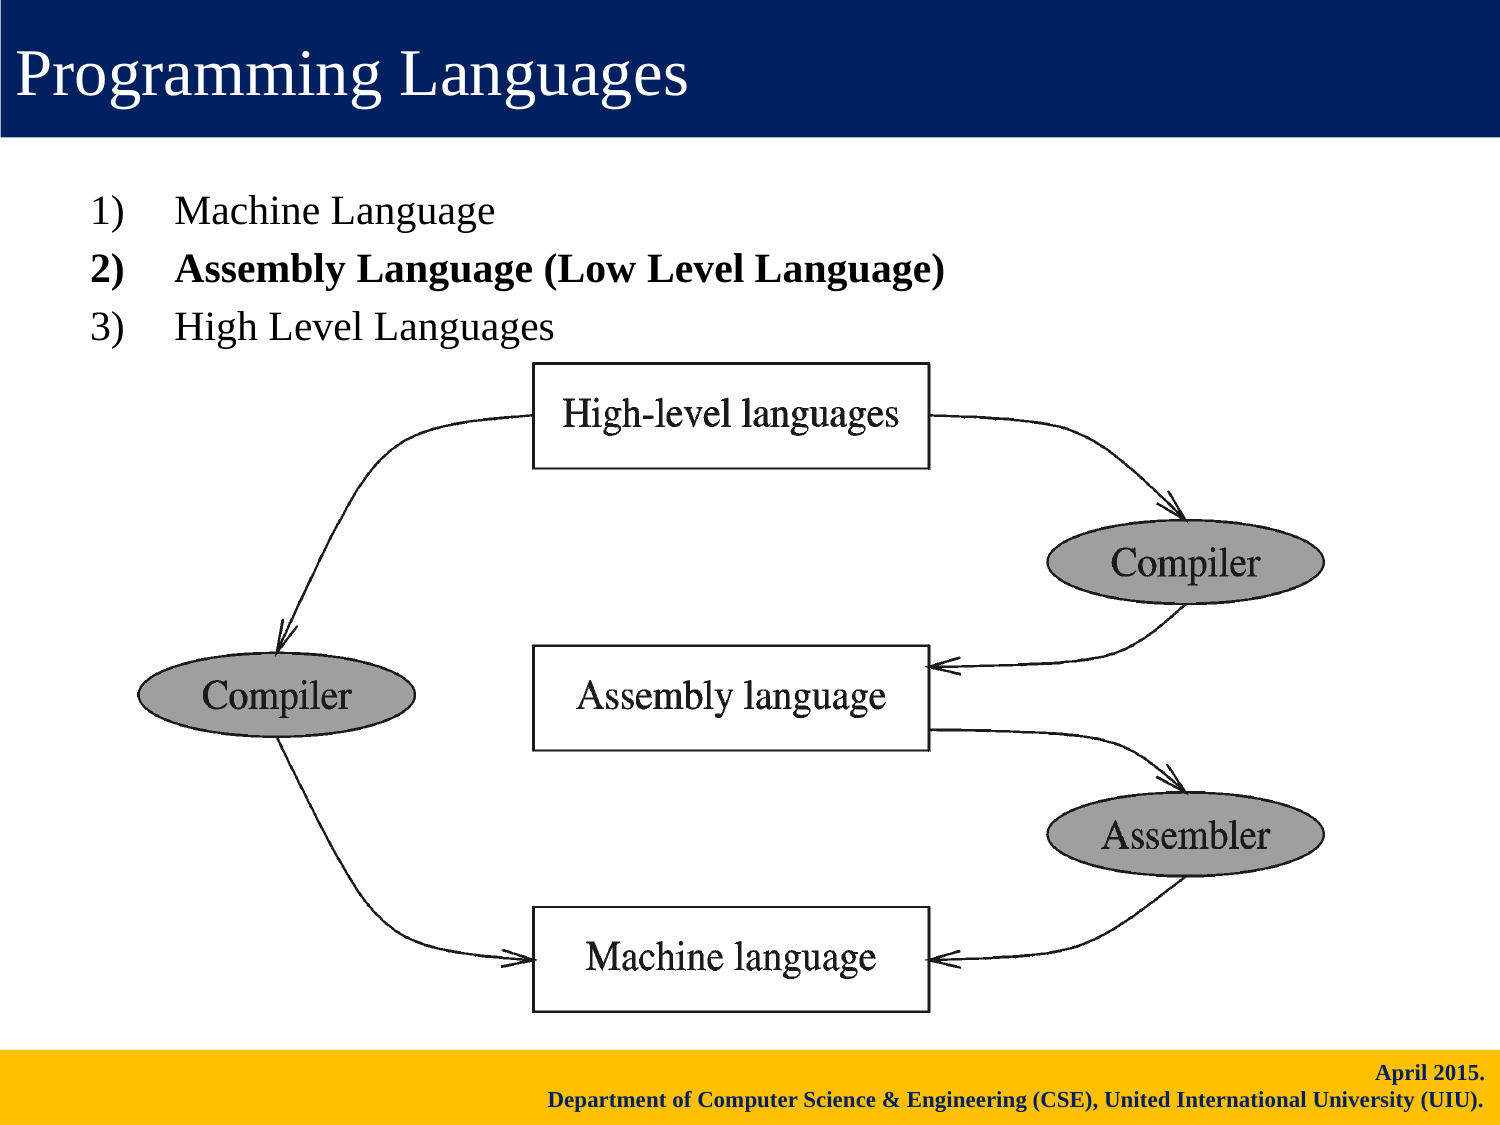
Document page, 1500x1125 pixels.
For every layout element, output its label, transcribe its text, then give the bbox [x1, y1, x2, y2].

picture [137, 362, 1326, 1013]
list Machine Language Assembly Language (Low Level Language) High Level Languages [75, 174, 1425, 1048]
title Programming Languages [0, 0, 1500, 138]
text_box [0, 1049, 1500, 1125]
